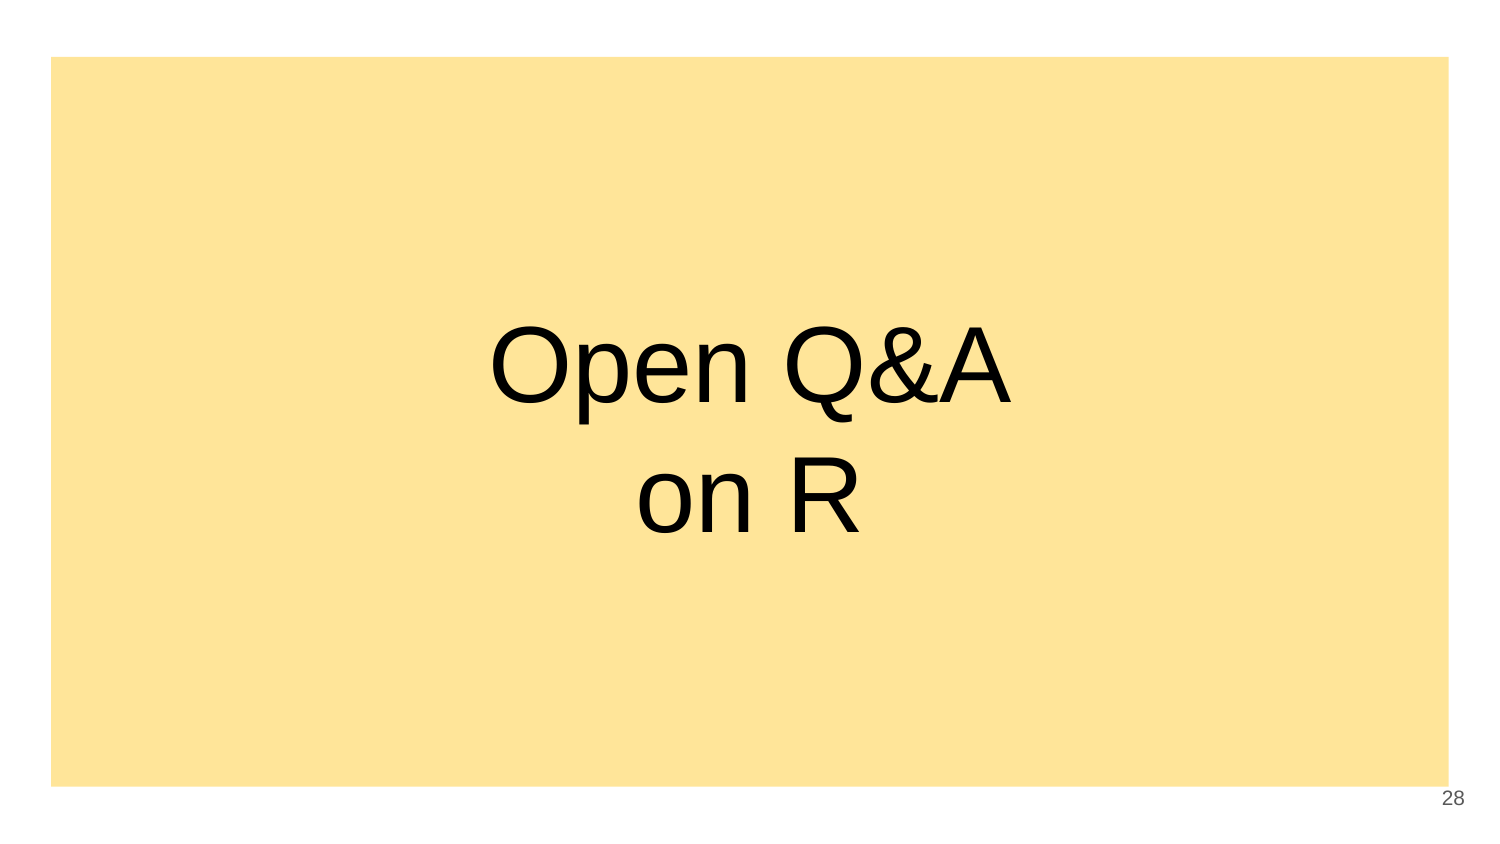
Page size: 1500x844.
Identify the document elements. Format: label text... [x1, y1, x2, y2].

slide_number ‹#› [1389, 764, 1480, 830]
text_box [51, 56, 1449, 232]
title Open Q&A on R [51, 232, 1449, 569]
text_box [51, 569, 1449, 787]
